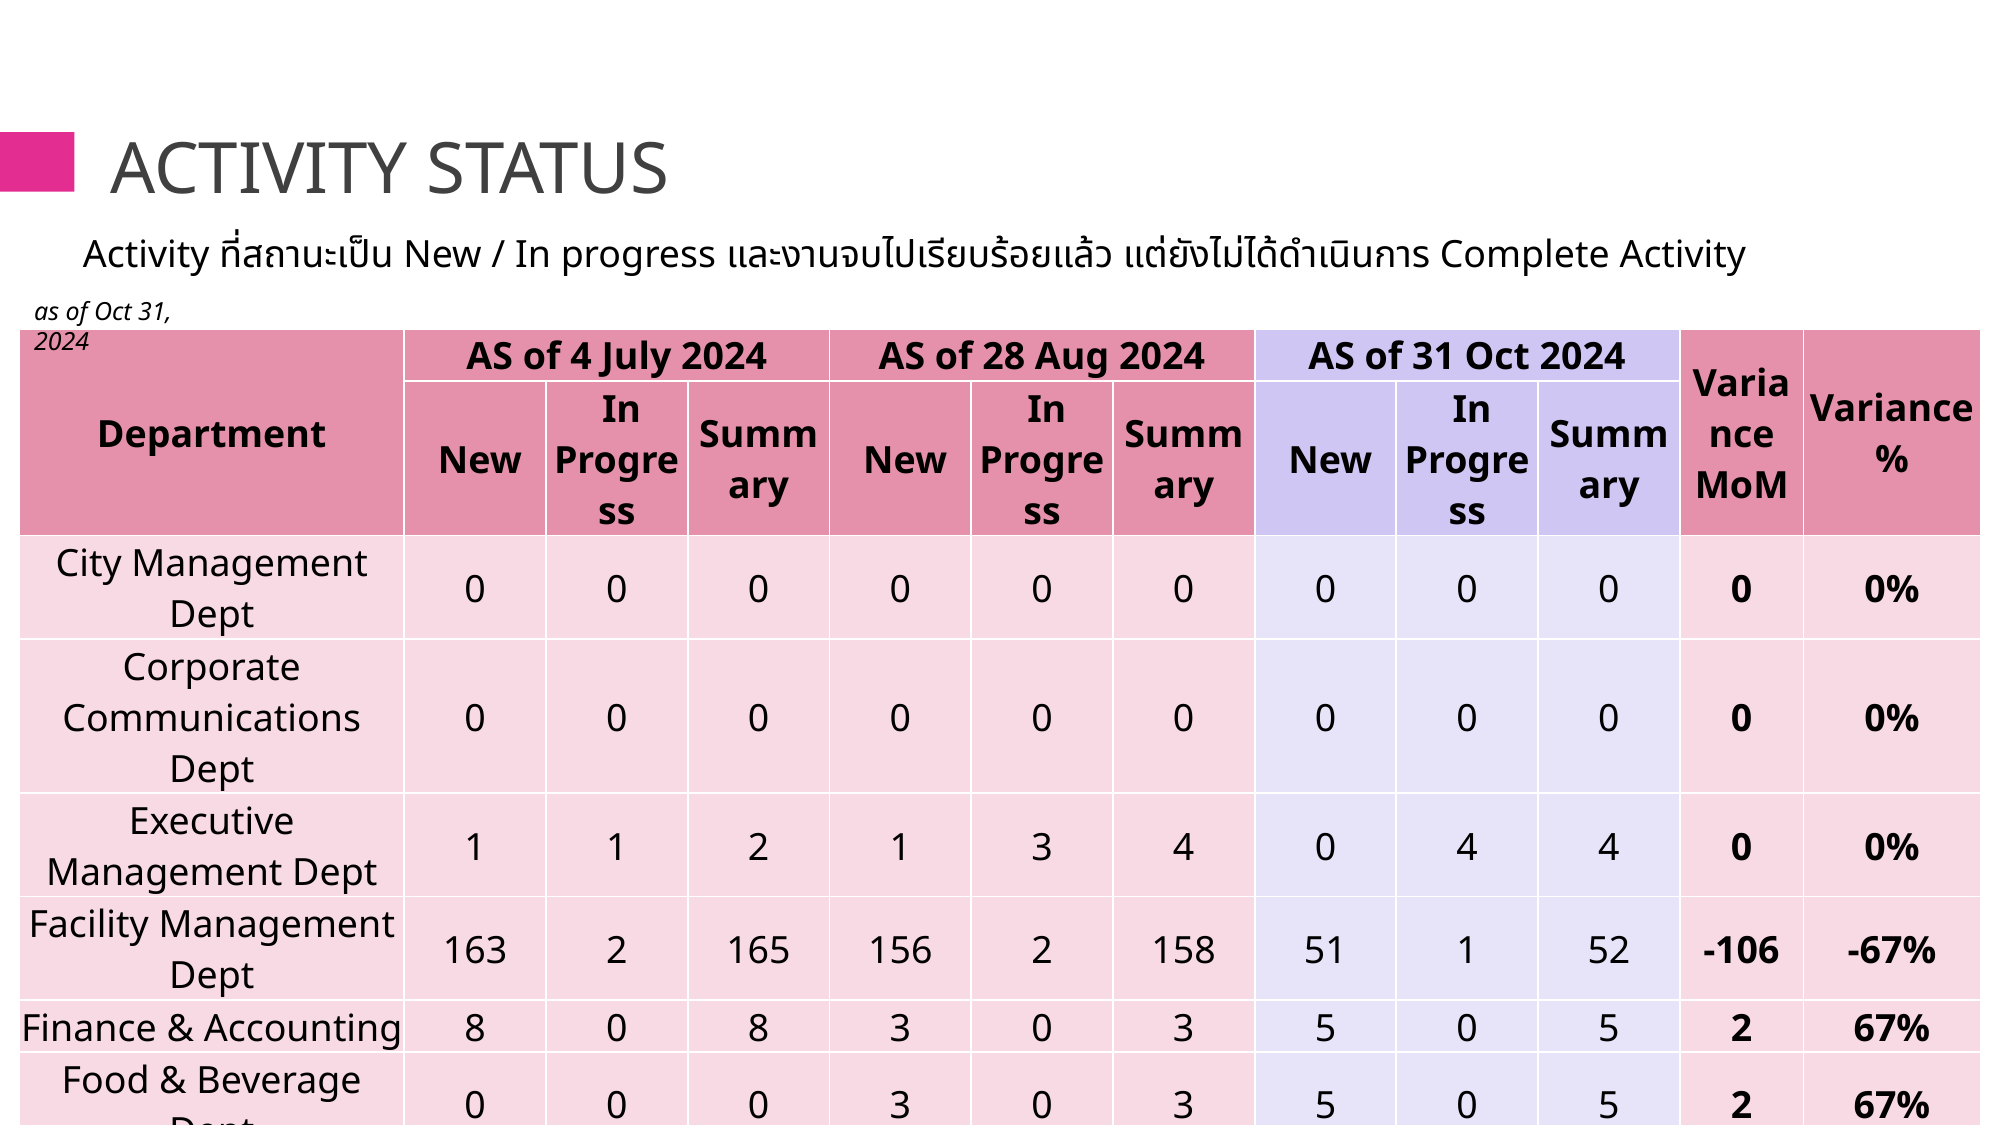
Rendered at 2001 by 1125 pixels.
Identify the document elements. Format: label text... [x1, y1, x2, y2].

table_cell 5 [1539, 1053, 1679, 1125]
text_box Activity ที่สถานะเป็น New / In progress และงานจบไปเรียบร้อยแล้ว แต่ยังไม่ได้ดำเนินการ Complete Activity [19, 222, 1823, 282]
table_header Department [20, 330, 403, 535]
table_cell Food & Beverage Dept [20, 1053, 403, 1125]
table_cell 4 [1397, 794, 1537, 896]
table_cell 5 [1539, 1001, 1679, 1051]
table_cell 2 [547, 897, 687, 999]
table_cell 0 [405, 536, 545, 638]
table_cell 0 [1397, 640, 1537, 792]
table_cell 0 [1114, 640, 1254, 792]
table_cell Summary [689, 382, 829, 535]
table_cell 0% [1804, 640, 1980, 792]
table_cell 0 [689, 1053, 829, 1125]
table_cell Finance & Accounting [20, 1001, 403, 1051]
table_cell 3 [1114, 1053, 1254, 1125]
table_cell 1 [830, 794, 970, 896]
table_cell 0 [1397, 1001, 1537, 1051]
table_cell 0 [1397, 536, 1537, 638]
table_cell 0 [1681, 794, 1803, 896]
table_cell 0 [972, 640, 1112, 792]
table_header Variance MoM [1681, 330, 1803, 535]
table_header AS of 28 Aug 2024 [830, 330, 1254, 380]
table_header AS of 4 July 2024 [405, 330, 829, 380]
table_cell 0 [689, 640, 829, 792]
table_cell 0 [1256, 794, 1395, 896]
table_cell 2 [1681, 1001, 1803, 1051]
table_cell 0 [830, 536, 970, 638]
title Activity Status [95, 115, 1905, 237]
table_cell 51 [1256, 897, 1395, 999]
table_cell 4 [1114, 794, 1254, 896]
table_cell 158 [1114, 897, 1254, 999]
table_cell 156 [830, 897, 970, 999]
table_cell Summary [1114, 382, 1254, 535]
table_cell 0 [1681, 640, 1803, 792]
table_cell 0 [1539, 640, 1679, 792]
table_cell 0 [1114, 536, 1254, 638]
table_cell 0 [547, 1001, 687, 1051]
table_cell Summary [1539, 382, 1679, 535]
table_cell 5 [1256, 1053, 1395, 1125]
table_cell In Progress [547, 382, 687, 535]
table_cell 0% [1804, 536, 1980, 638]
table_cell New [830, 382, 970, 535]
table_cell 2 [689, 794, 829, 896]
table_cell 0 [547, 1053, 687, 1125]
table_cell 0 [1539, 536, 1679, 638]
table_cell 0 [972, 1001, 1112, 1051]
table_cell -106 [1681, 897, 1803, 999]
table_cell 163 [405, 897, 545, 999]
table_cell 0 [547, 640, 687, 792]
table_cell 5 [1256, 1001, 1395, 1051]
table_cell 0% [1804, 794, 1980, 896]
table_cell 3 [1114, 1001, 1254, 1051]
table_cell 1 [547, 794, 687, 896]
table_cell 0 [547, 536, 687, 638]
table_cell 2 [1681, 1053, 1803, 1125]
table_cell 0 [1256, 536, 1395, 638]
table_cell -67% [1804, 897, 1980, 999]
table_cell 0 [405, 640, 545, 792]
table_cell 4 [1539, 794, 1679, 896]
table_cell 2 [972, 897, 1112, 999]
table_cell 0 [972, 536, 1112, 638]
table_header AS of 31 Oct 2024 [1256, 330, 1679, 380]
table_cell 0 [830, 640, 970, 792]
table_cell In Progress [1397, 382, 1537, 535]
table_cell Facility Management Dept [20, 897, 403, 999]
table_header Variance % [1804, 330, 1980, 535]
table_cell 0 [1256, 640, 1395, 792]
table_cell 8 [689, 1001, 829, 1051]
table_cell 67% [1804, 1053, 1980, 1125]
table_cell 0 [689, 536, 829, 638]
table_cell In Progress [972, 382, 1112, 535]
table_cell 8 [405, 1001, 545, 1051]
table_cell 52 [1539, 897, 1679, 999]
table_cell New [1256, 382, 1395, 535]
table_cell 3 [830, 1053, 970, 1125]
table_cell 3 [972, 794, 1112, 896]
table_cell 3 [830, 1001, 970, 1051]
table_cell 0 [405, 1053, 545, 1125]
table_cell 0 [1681, 536, 1803, 638]
table_cell 1 [1397, 897, 1537, 999]
table_cell New [405, 382, 545, 535]
text_box as of Oct 31, 2024 [19, 288, 245, 364]
table_cell Executive Management Dept [20, 794, 403, 896]
table_cell 1 [405, 794, 545, 896]
table_cell 0 [972, 1053, 1112, 1125]
table_cell 67% [1804, 1001, 1980, 1051]
table_cell 165 [689, 897, 829, 999]
table_cell City Management Dept [20, 536, 403, 638]
table_cell 0 [1397, 1053, 1537, 1125]
table_cell Corporate Communications Dept [20, 640, 403, 792]
